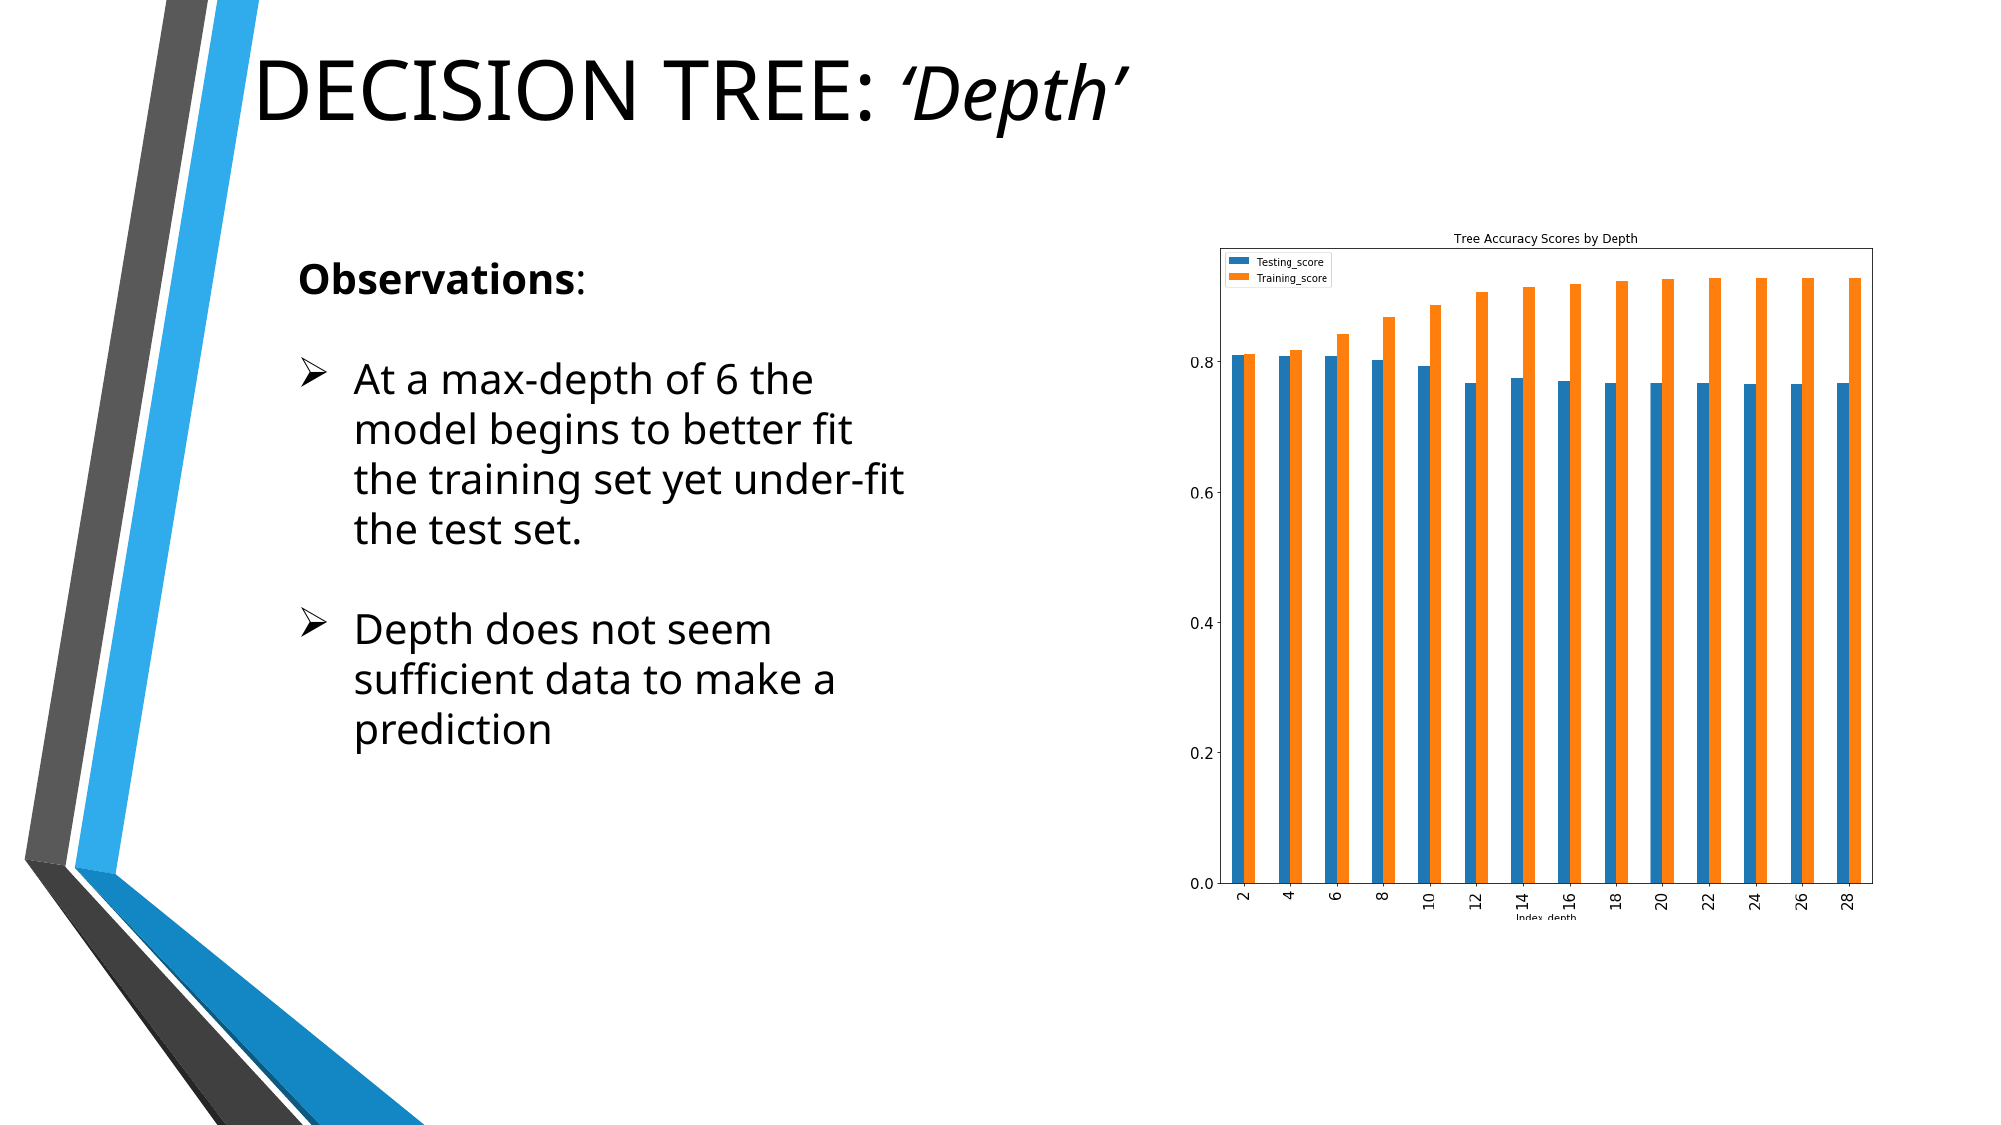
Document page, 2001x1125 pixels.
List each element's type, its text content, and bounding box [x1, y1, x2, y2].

text_box DECISION TREE: ‘Depth’ [237, 29, 1139, 145]
text_box Observations: At a max-depth of 6 the model begins to better fit the training set yet under-fit the test set. Depth does not seem sufficient data to make a prediction [282, 245, 932, 761]
picture [1180, 216, 1904, 920]
